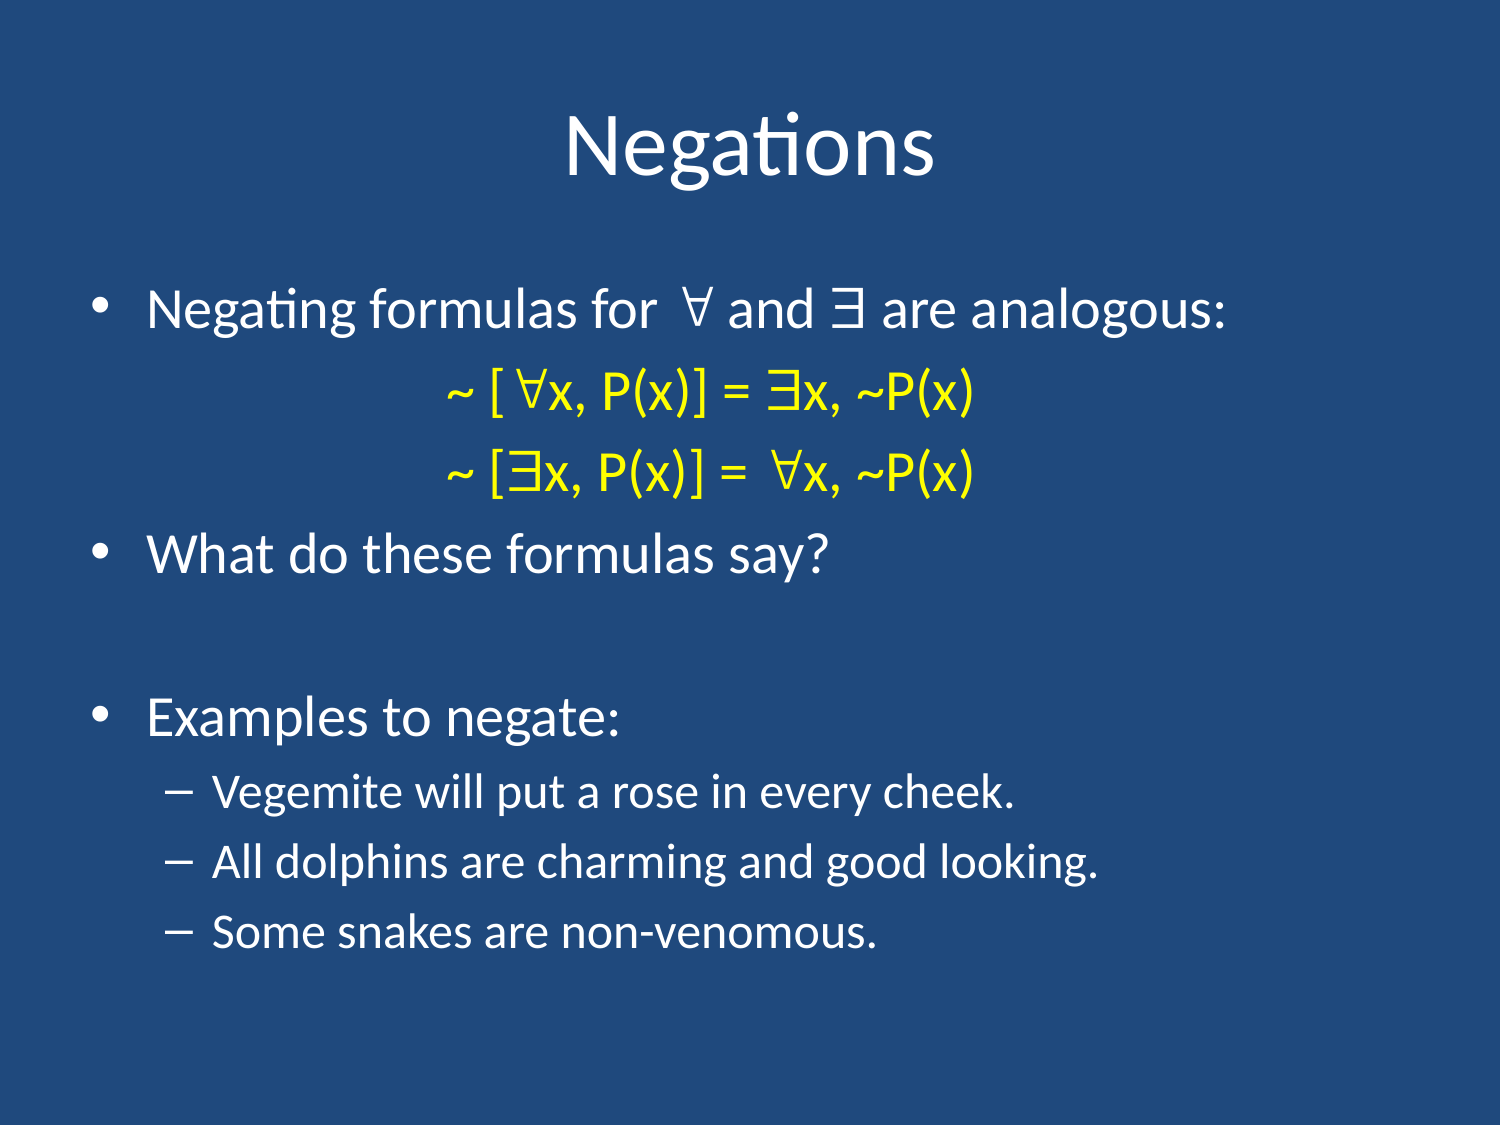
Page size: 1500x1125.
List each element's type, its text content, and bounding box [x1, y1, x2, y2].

title Negations [75, 45, 1425, 233]
list Negating formulas for  and  are analogous: ~ [x, P(x)] = x, ~P(x) ~ [x, P(x)] = x, ~P(x) What do these formulas say? Examples to negate: Vegemite will put a rose in every cheek. All dolphins are charming and good looking. Some snakes are non-venomous. [75, 262, 1425, 1075]
